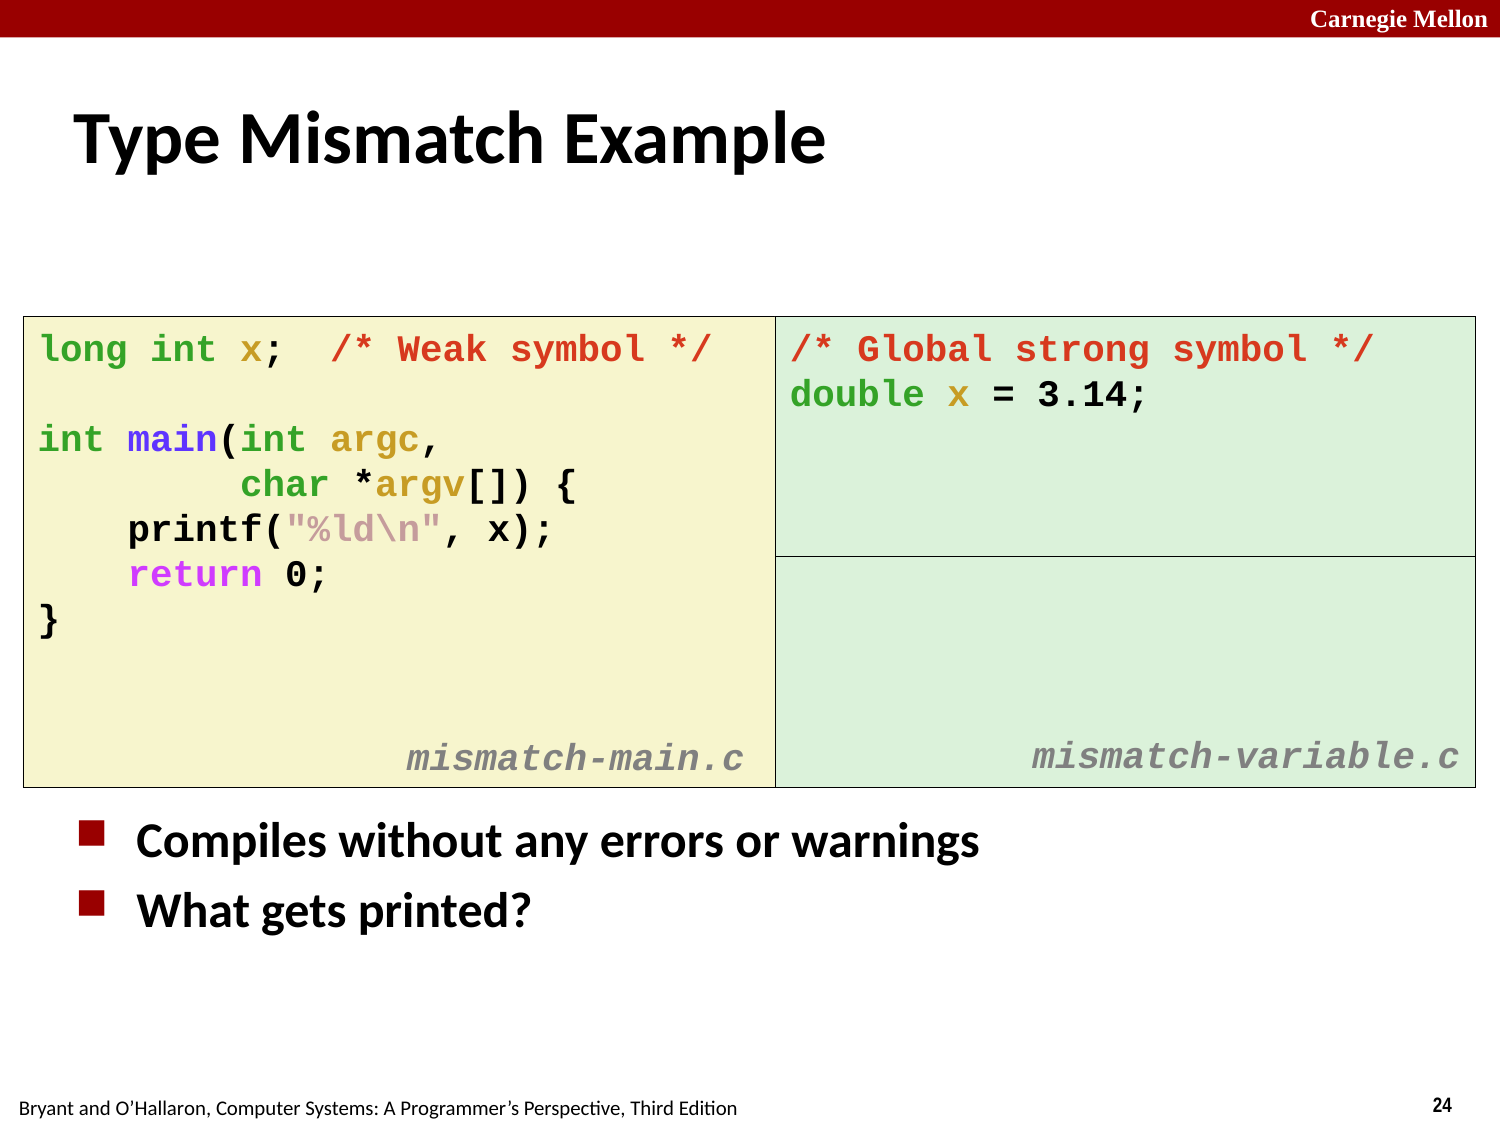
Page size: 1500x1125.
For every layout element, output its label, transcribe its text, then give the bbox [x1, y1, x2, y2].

list Compiles without any errors or warnings What gets printed? [64, 799, 1361, 1040]
text_box /* Global strong symbol */ double x = 3.14; [775, 557, 1475, 788]
text_box /* Global strong symbol */ double x = 3.14; [774, 316, 1475, 557]
text_box mismatch-main.c [387, 728, 760, 787]
title Type Mismatch Example [58, 71, 1305, 197]
text_box long int x; /* Weak symbol */ int main(int argc, char *argv[]) { printf("%ld\n", x); return 0; } [22, 316, 775, 788]
text_box mismatch-variable.c [999, 727, 1475, 785]
